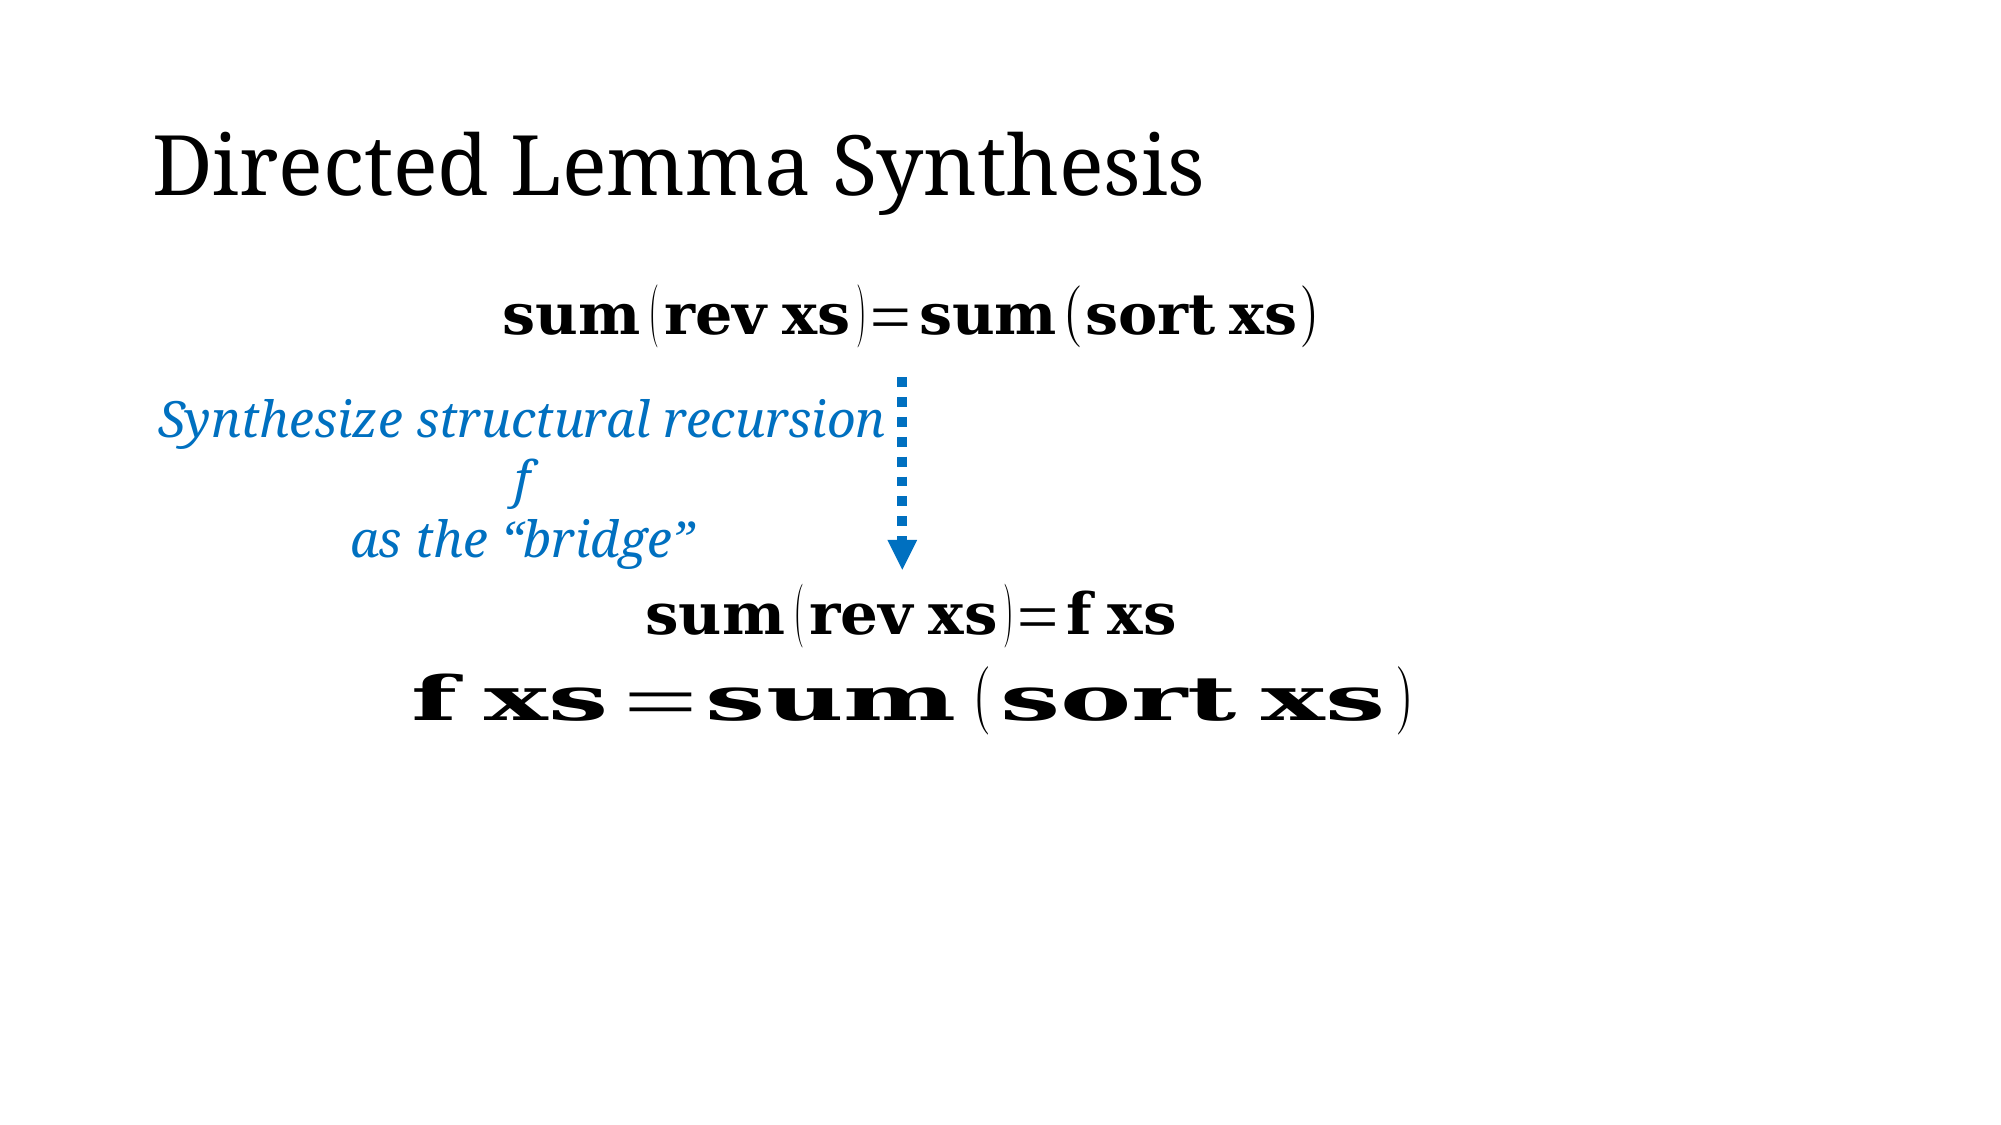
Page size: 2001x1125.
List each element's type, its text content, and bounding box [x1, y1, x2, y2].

text_box Synthesize structural recursion f as the “bridge” [142, 380, 903, 576]
title Directed Lemma Synthesis [137, 59, 1863, 278]
